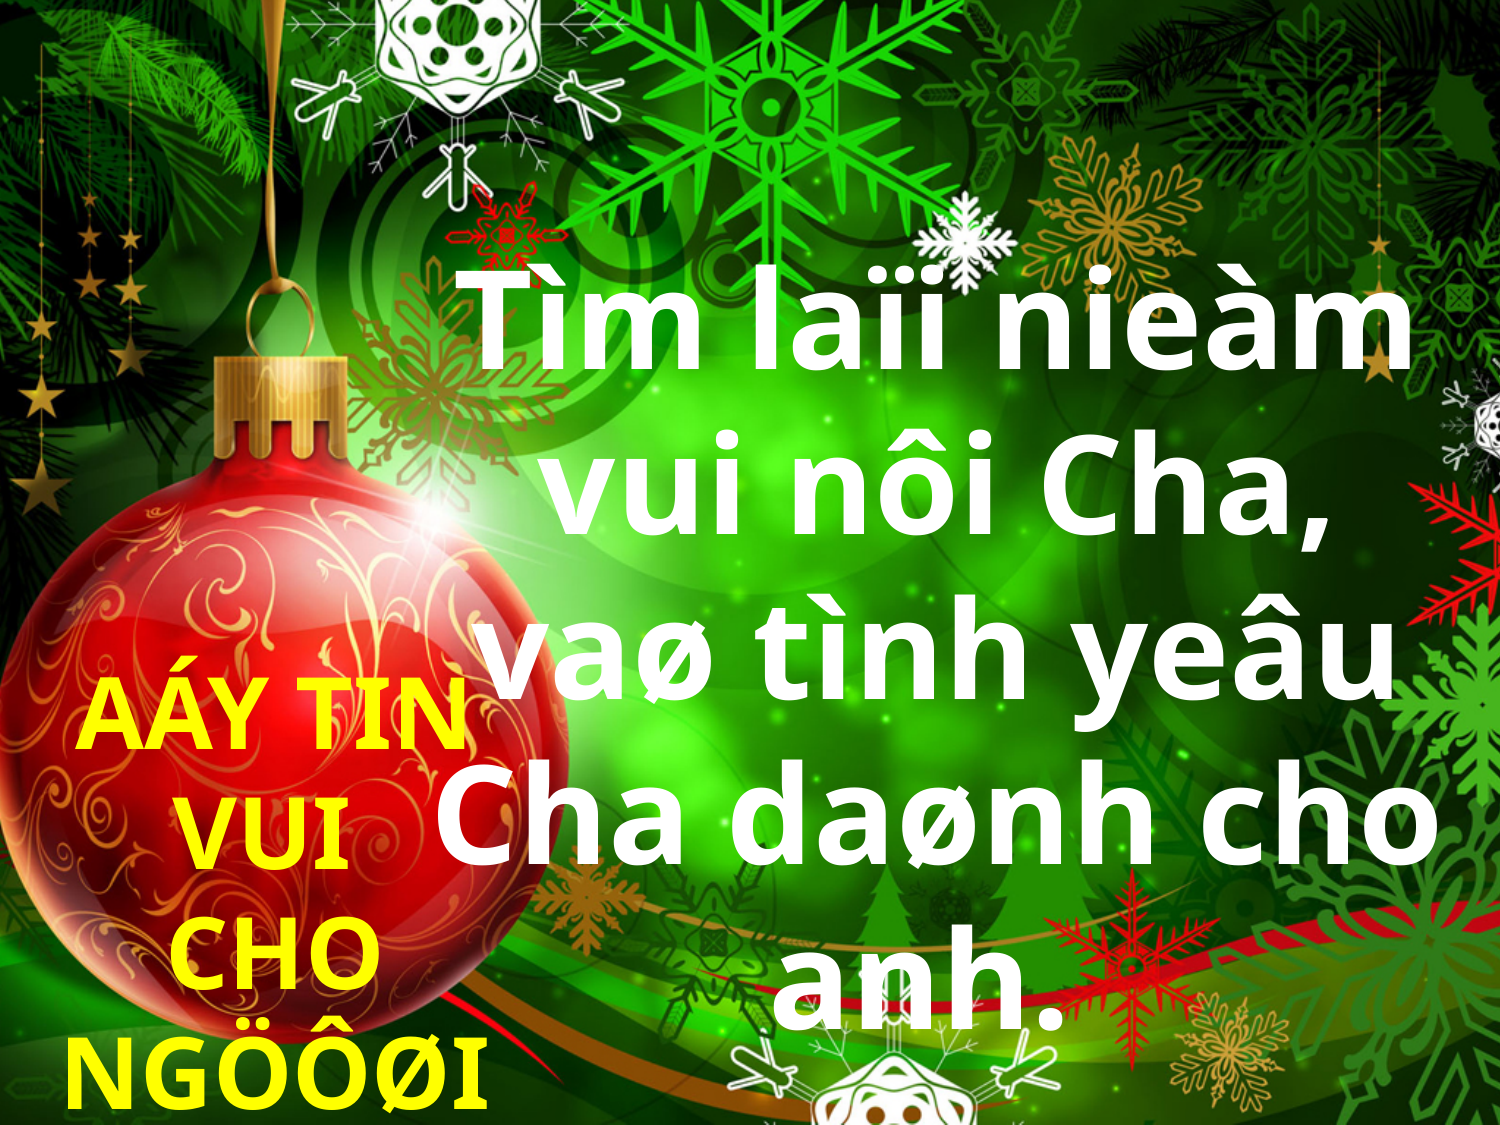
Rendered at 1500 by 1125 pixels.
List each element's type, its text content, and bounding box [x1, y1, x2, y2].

text_box AÁY TIN VUI CHO NGÖÔØI [12, 642, 538, 1125]
picture [0, 0, 1500, 1125]
text_box Tìm laïi nieàm vui nôi Cha, vaø tình yeâu Cha daønh cho anh. [387, 224, 1488, 913]
